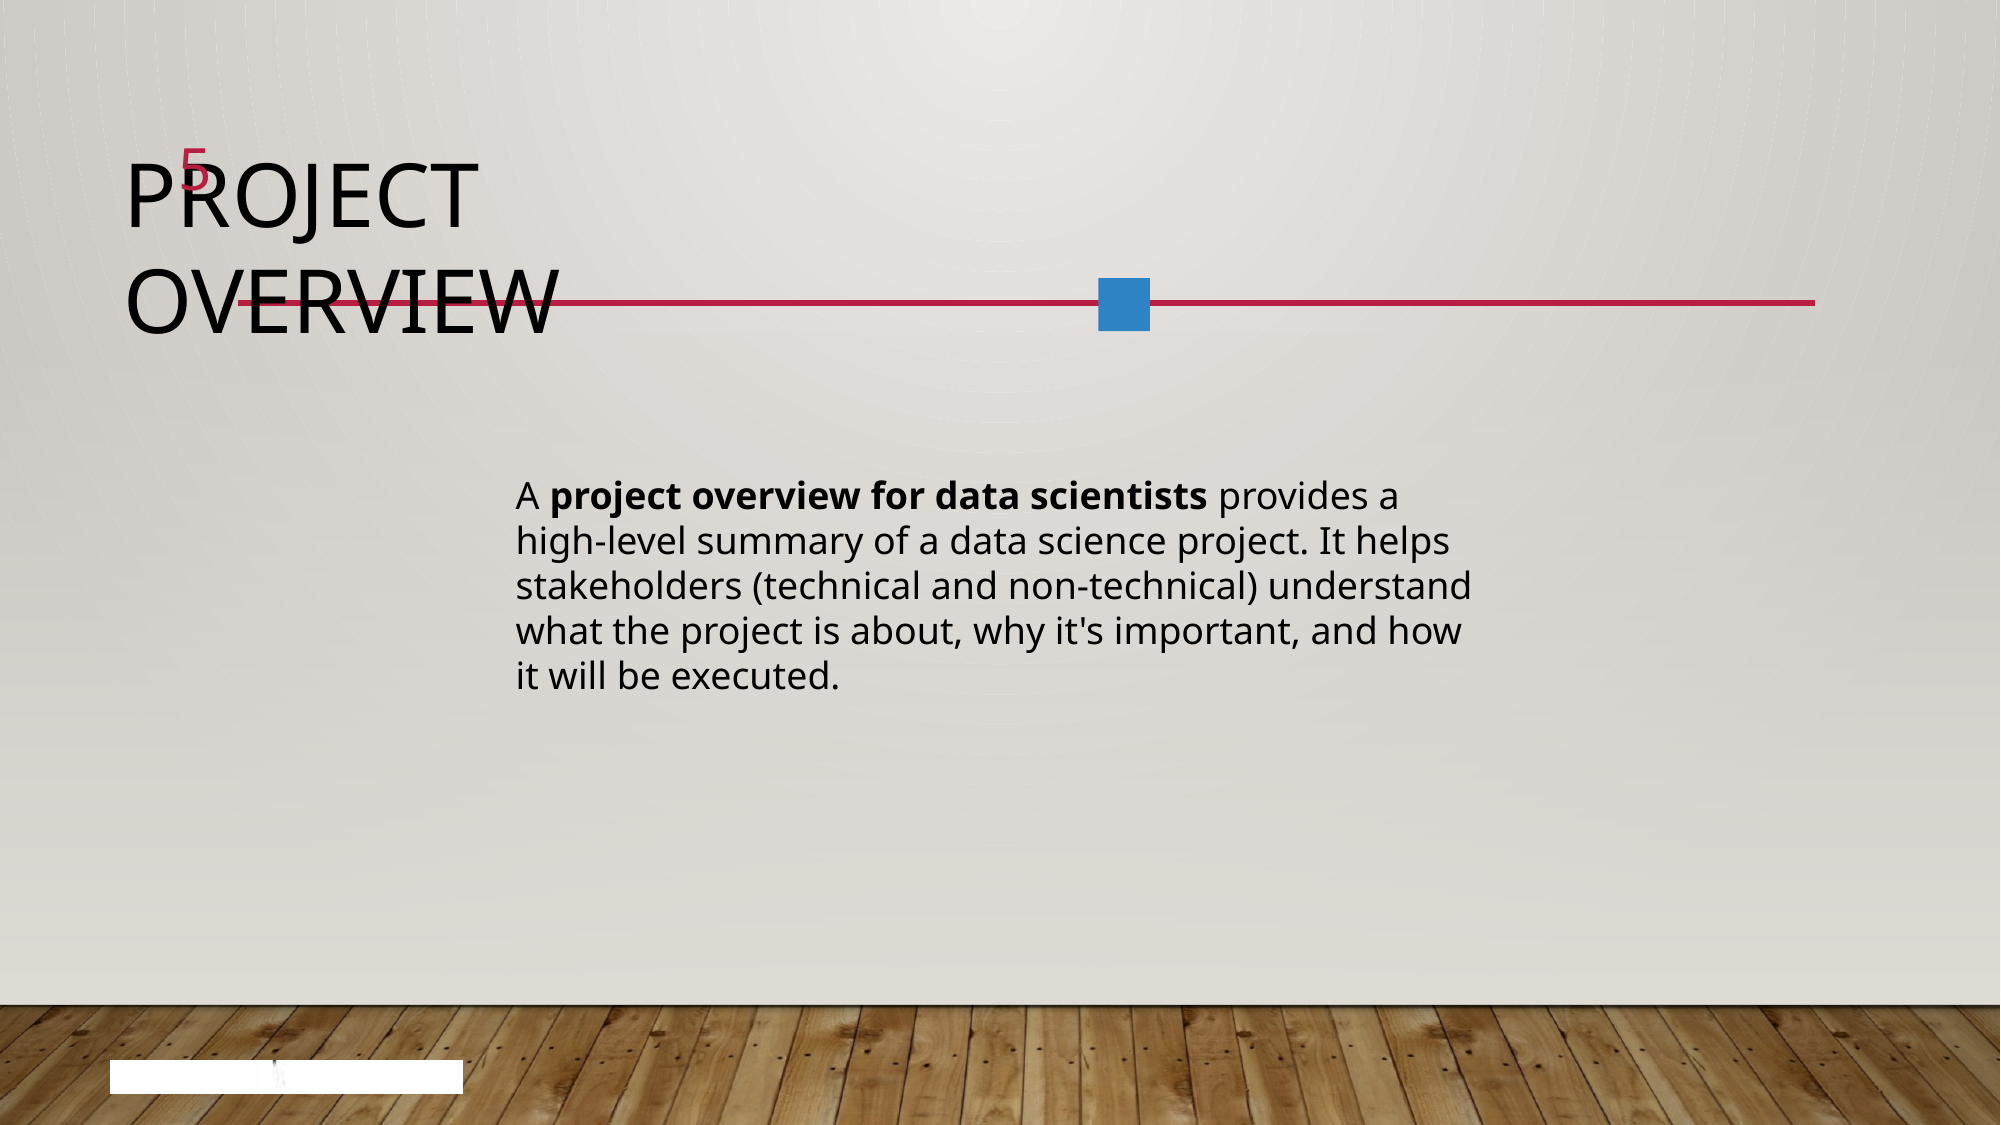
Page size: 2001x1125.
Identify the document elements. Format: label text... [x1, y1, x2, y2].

title PROJECT OVERVIEW [212, 136, 985, 352]
slide_number 5 [78, 131, 212, 785]
text_box A project overview for data scientists provides a high-level summary of a data science project. It helps stakeholders (technical and non-technical) understand what the project is about, why it's important, and how it will be executed. [500, 464, 1503, 705]
text_box [1098, 278, 1150, 332]
picture [0, 1005, 2000, 1125]
